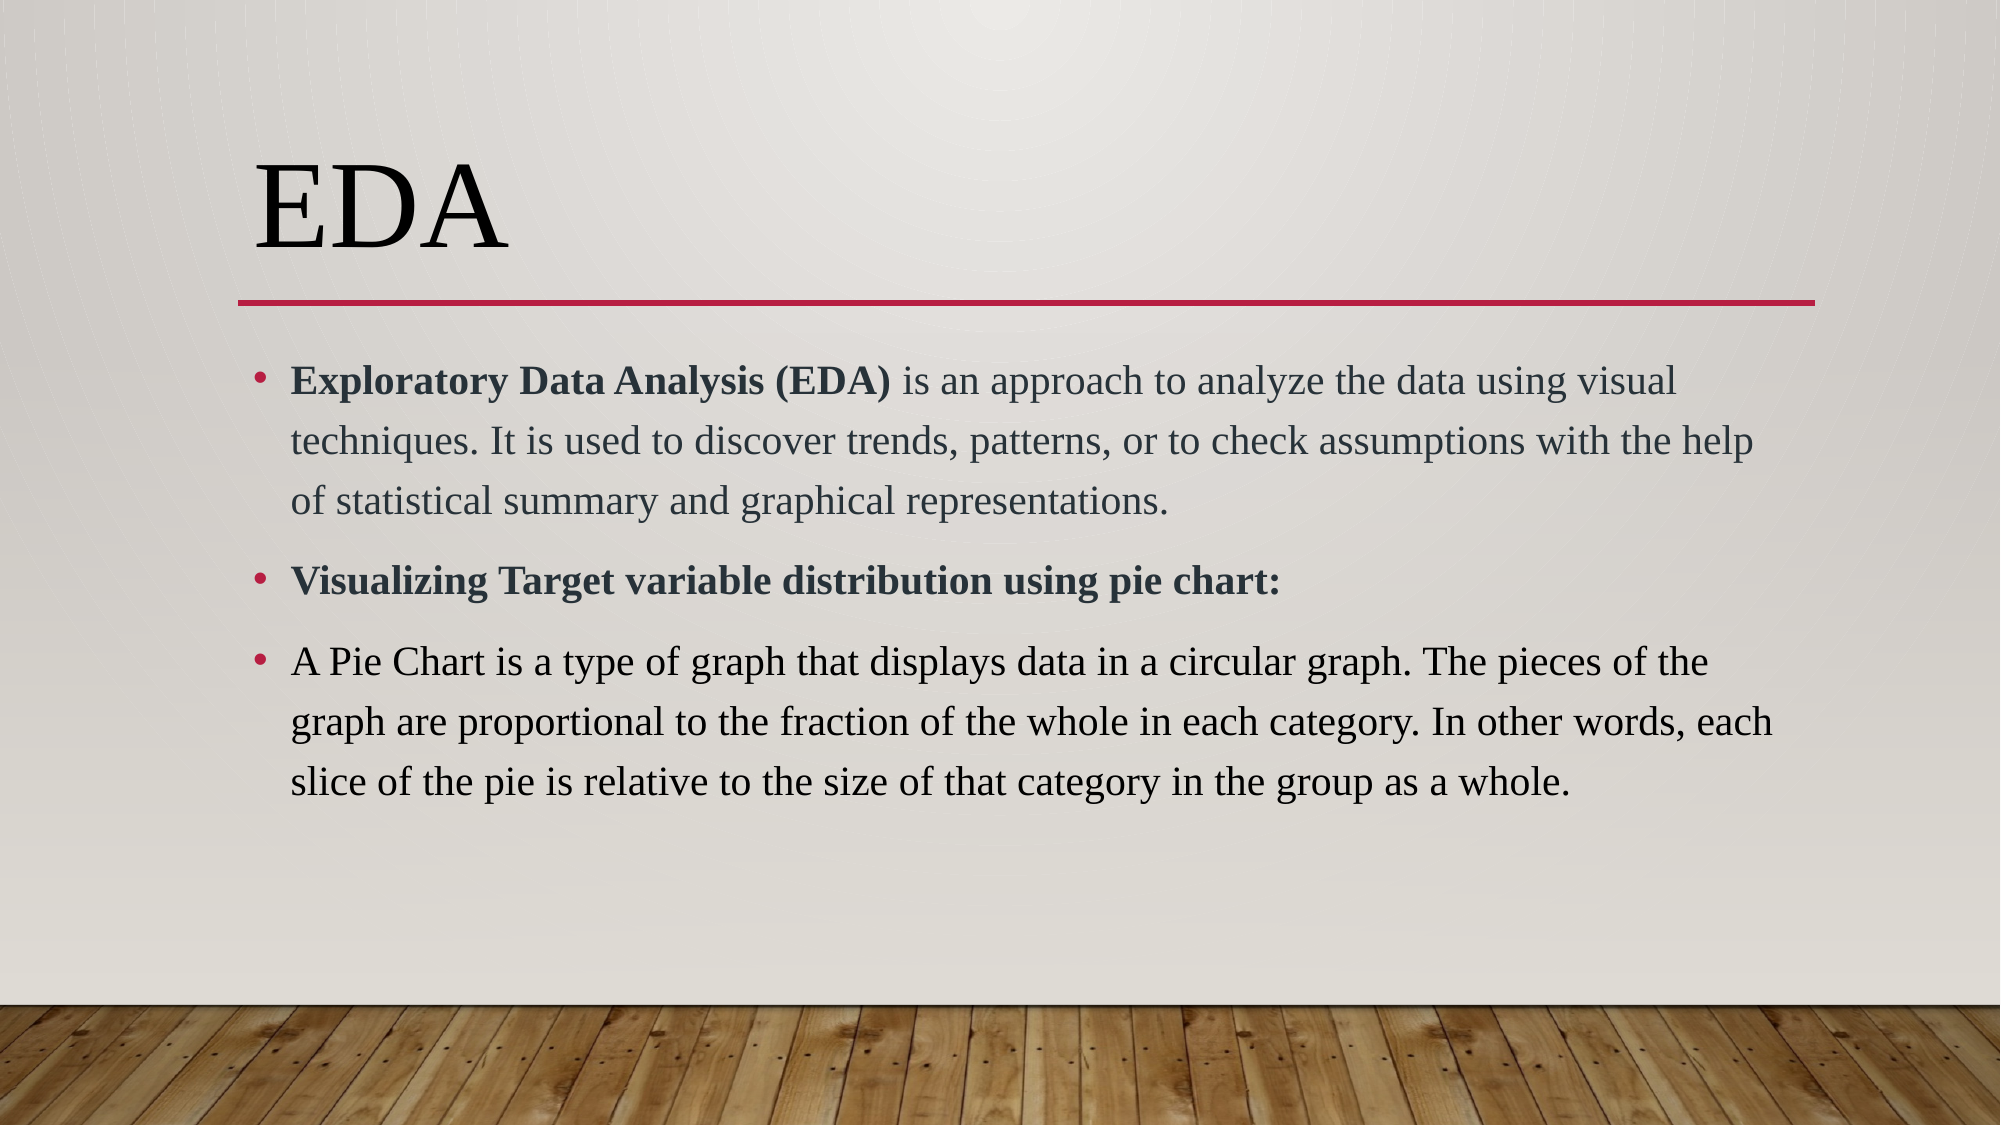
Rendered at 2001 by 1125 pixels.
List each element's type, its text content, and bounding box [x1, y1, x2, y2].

list Exploratory Data Analysis (EDA) is an approach to analyze the data using visual techniques. It is used to discover trends, patterns, or to check assumptions with the help of statistical summary and graphical representations. Visualizing Target variable distribution using pie chart: A Pie Chart is a type of graph that displays data in a circular graph. The pieces of the graph are proportional to the fraction of the whole in each category. In other words, each slice of the pie is relative to the size of that category in the group as a whole. [238, 335, 1814, 902]
title eda [238, 131, 1814, 305]
picture [0, 1005, 2000, 1125]
